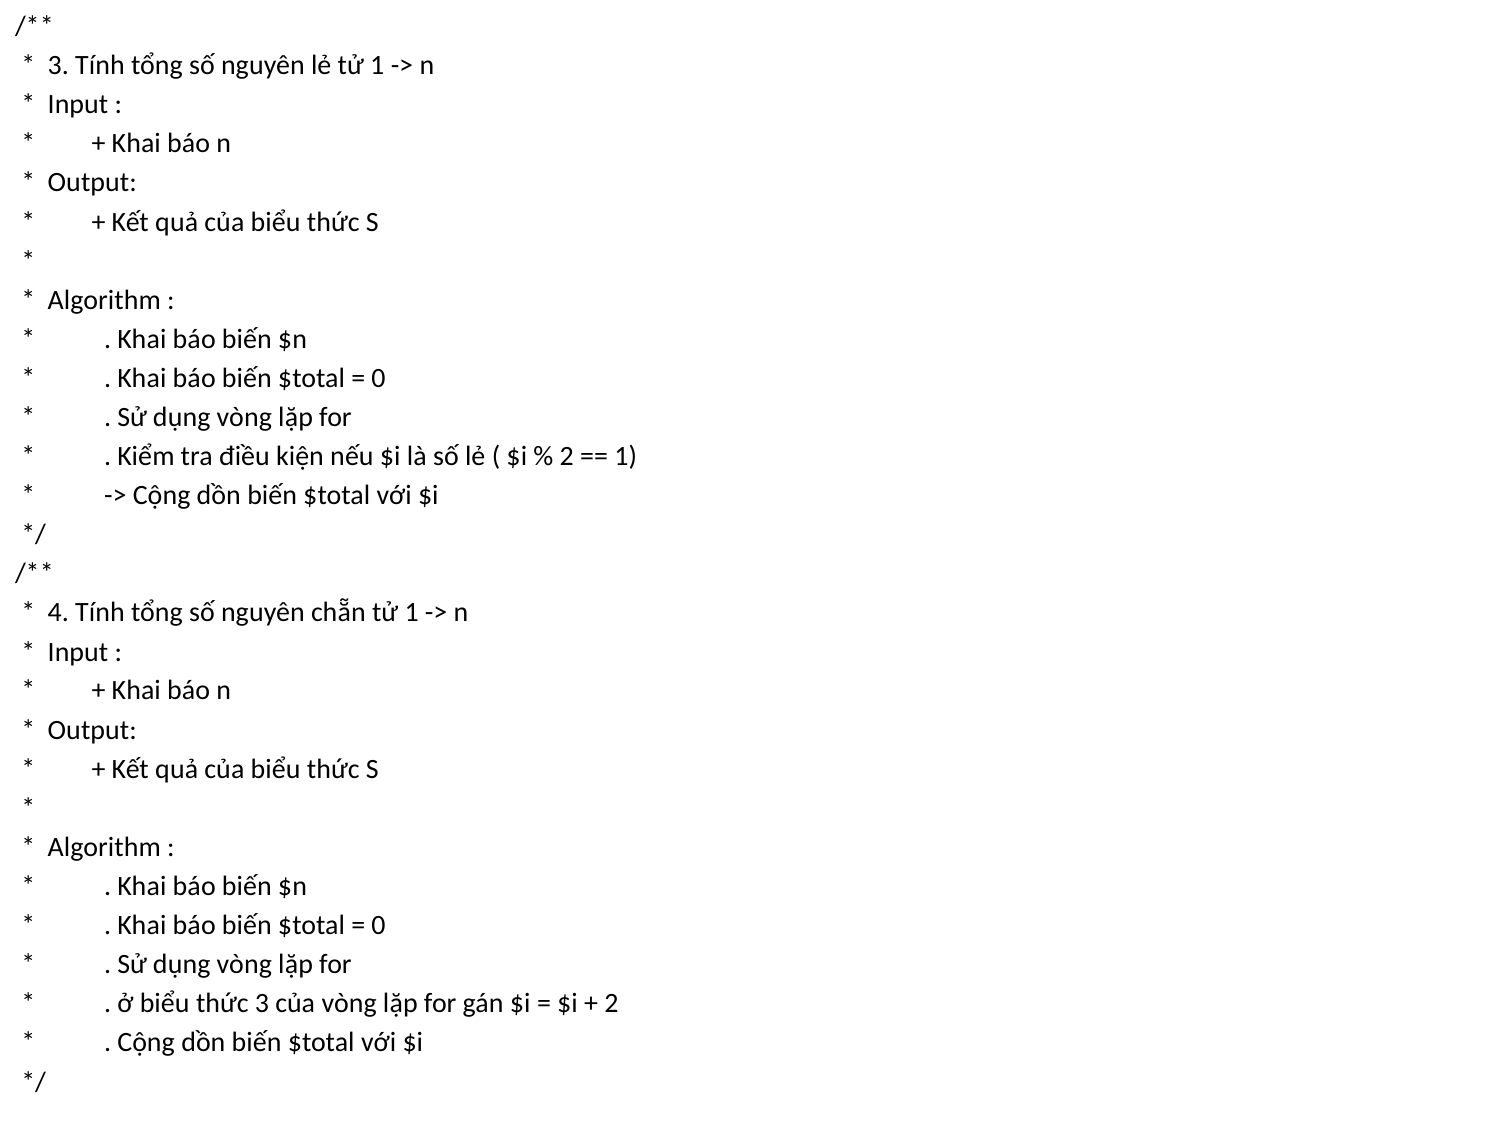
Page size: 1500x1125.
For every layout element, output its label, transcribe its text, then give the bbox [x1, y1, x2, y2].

list /** * 3. Tính tổng số nguyên lẻ tử 1 -> n * Input : * + Khai báo n * Output: * + Kết quả của biểu thức S * * Algorithm : * . Khai báo biến $n * . Khai báo biến $total = 0 * . Sử dụng vòng lặp for * . Kiểm tra điều kiện nếu $i là số lẻ ( $i % 2 == 1) * -> Cộng dồn biến $total với $i */ /** * 4. Tính tổng số nguyên chẵn tử 1 -> n * Input : * + Khai báo n * Output: * + Kết quả của biểu thức S * * Algorithm : * . Khai báo biến $n * . Khai báo biến $total = 0 * . Sử dụng vòng lặp for * . ở biểu thức 3 của vòng lặp for gán $i = $i + 2 * . Cộng dồn biến $total với $i */ [0, 0, 1500, 1125]
